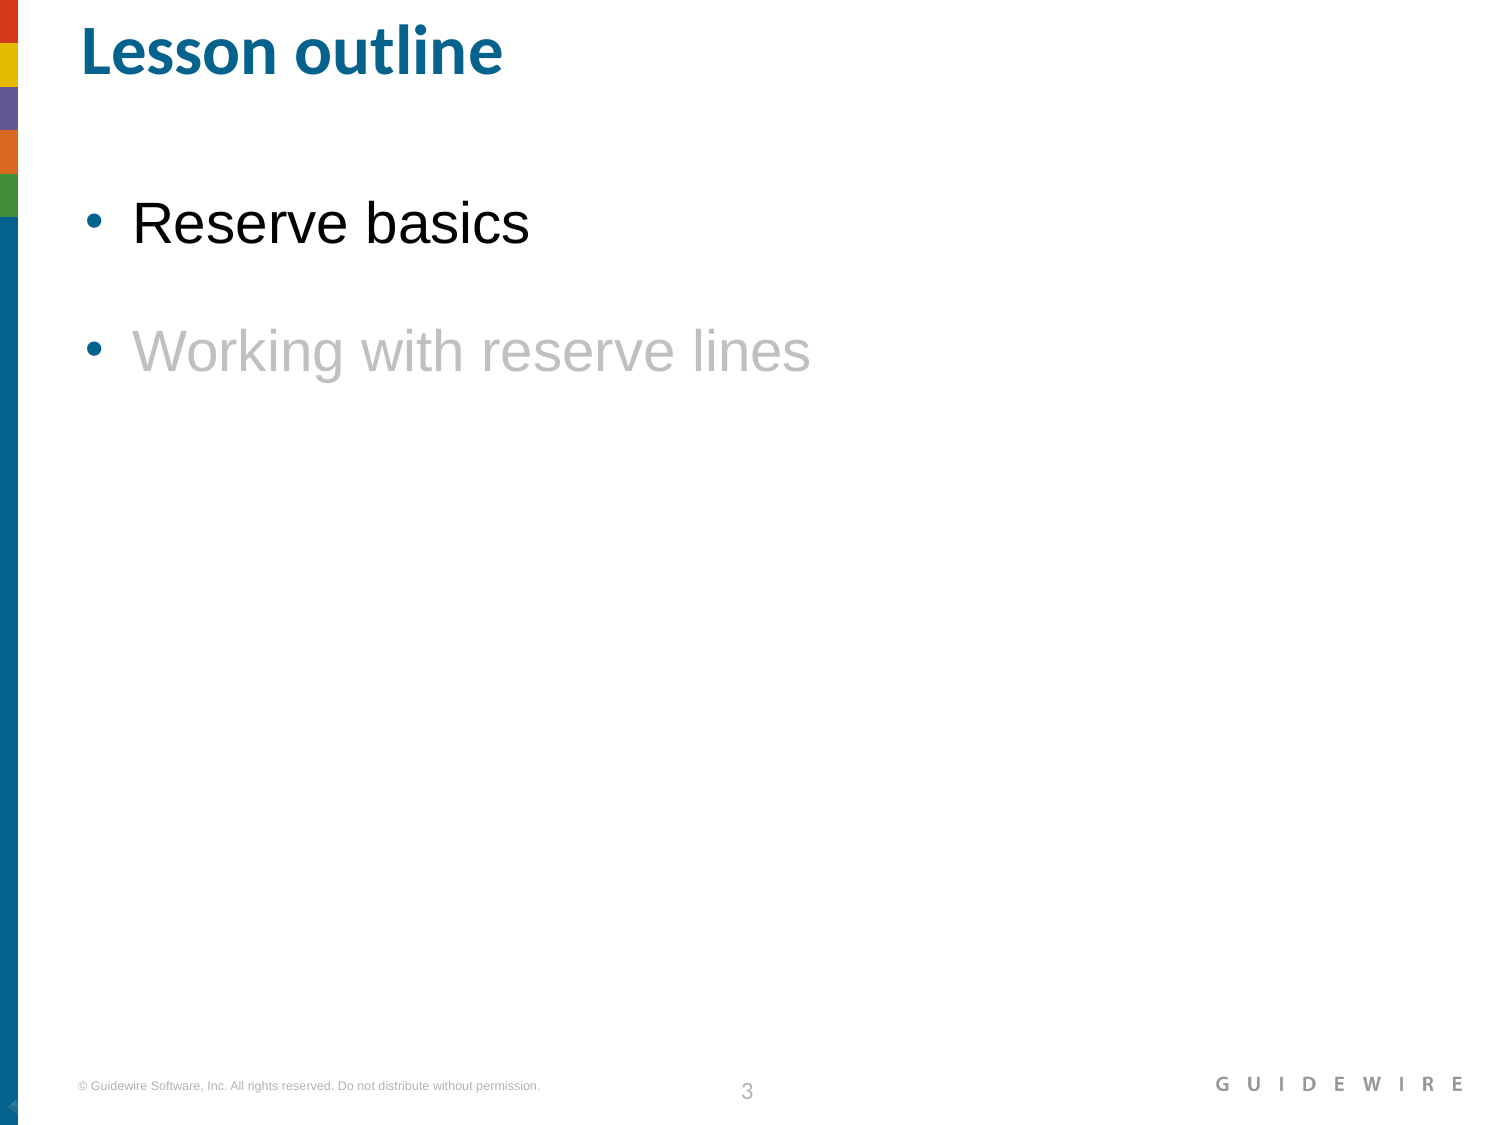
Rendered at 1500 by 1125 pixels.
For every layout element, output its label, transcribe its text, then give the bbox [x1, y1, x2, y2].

picture [1215, 1073, 1480, 1096]
list Reserve basics Working with reserve lines [85, 149, 1450, 1050]
picture [0, 0, 18, 216]
title Lesson outline [81, 19, 1446, 142]
picture [10, 1101, 18, 1111]
